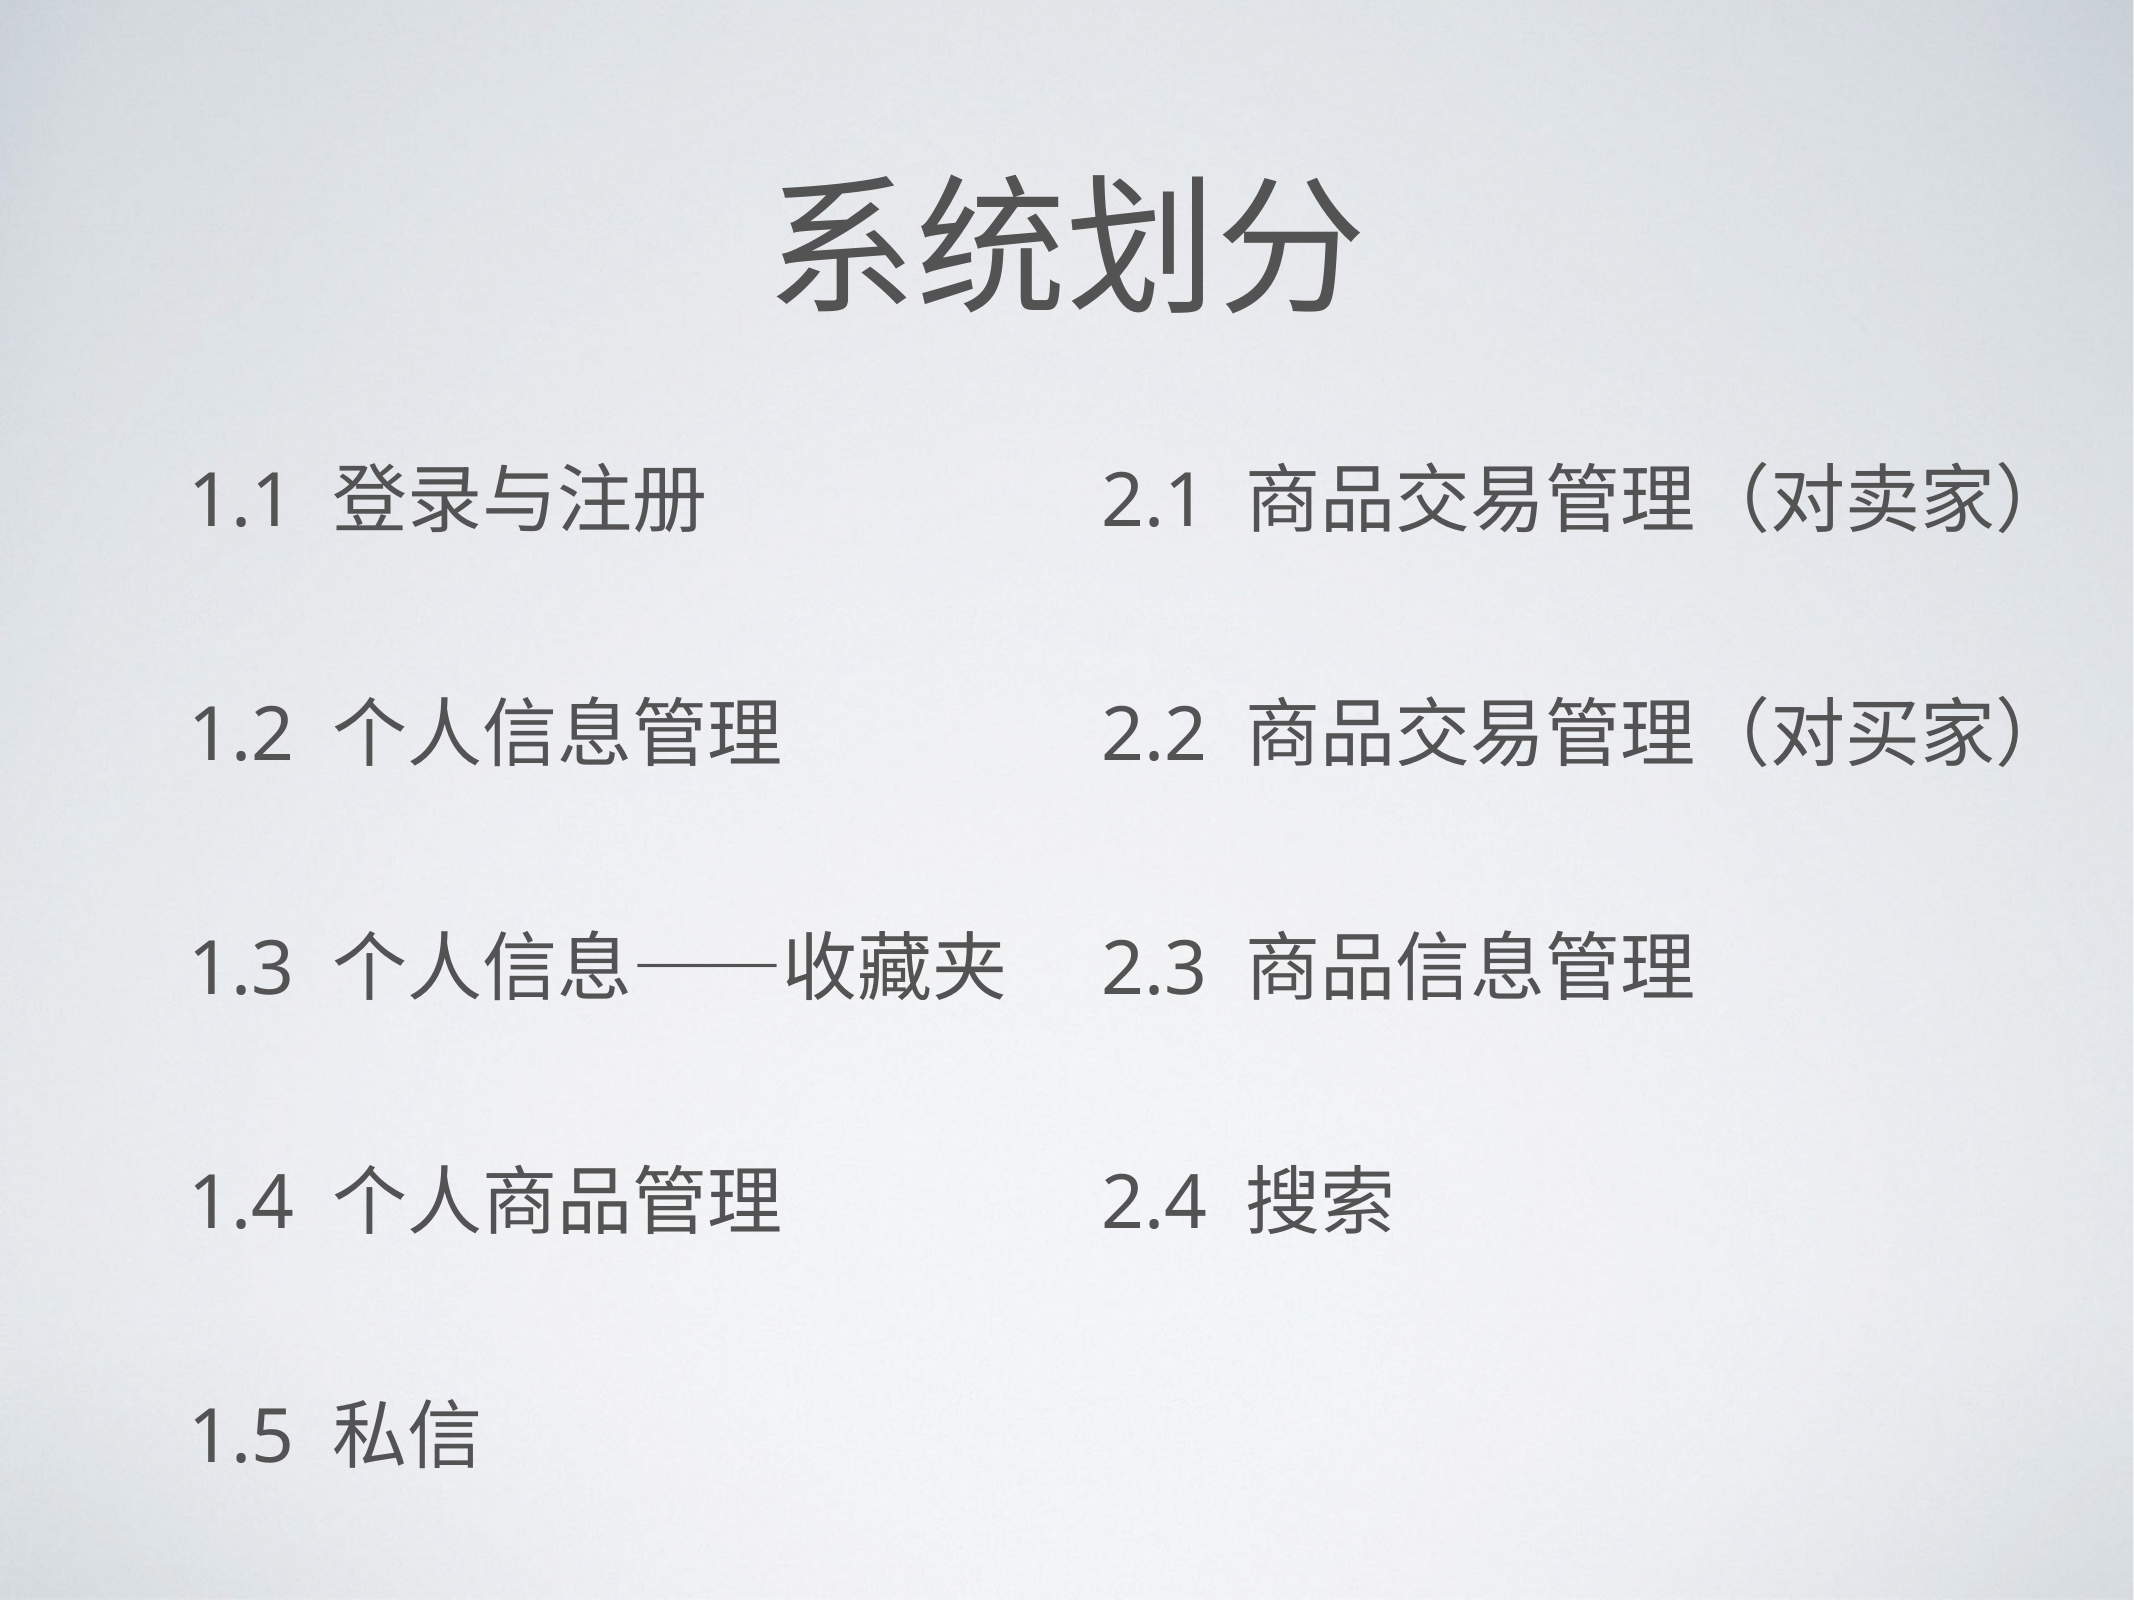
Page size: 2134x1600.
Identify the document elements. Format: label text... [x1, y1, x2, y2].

text_box 2.3 商品信息管理 [1093, 911, 1704, 1018]
title 系统划分 [57, 41, 2076, 443]
text_box 2.1 商品交易管理（对卖家） [1093, 442, 2079, 550]
text_box 1.4 个人商品管理 [180, 1145, 791, 1252]
text_box 1.5 私信 [180, 1379, 491, 1487]
text_box 1.3 个人信息——收藏夹 [180, 911, 1016, 1018]
text_box 1.1 登录与注册 [180, 442, 716, 550]
text_box 2.2 商品交易管理（对买家） [1093, 677, 2079, 784]
text_box 2.4 搜索 [1093, 1145, 1404, 1252]
text_box 1.2 个人信息管理 [180, 677, 791, 784]
picture [0, 0, 2134, 1600]
